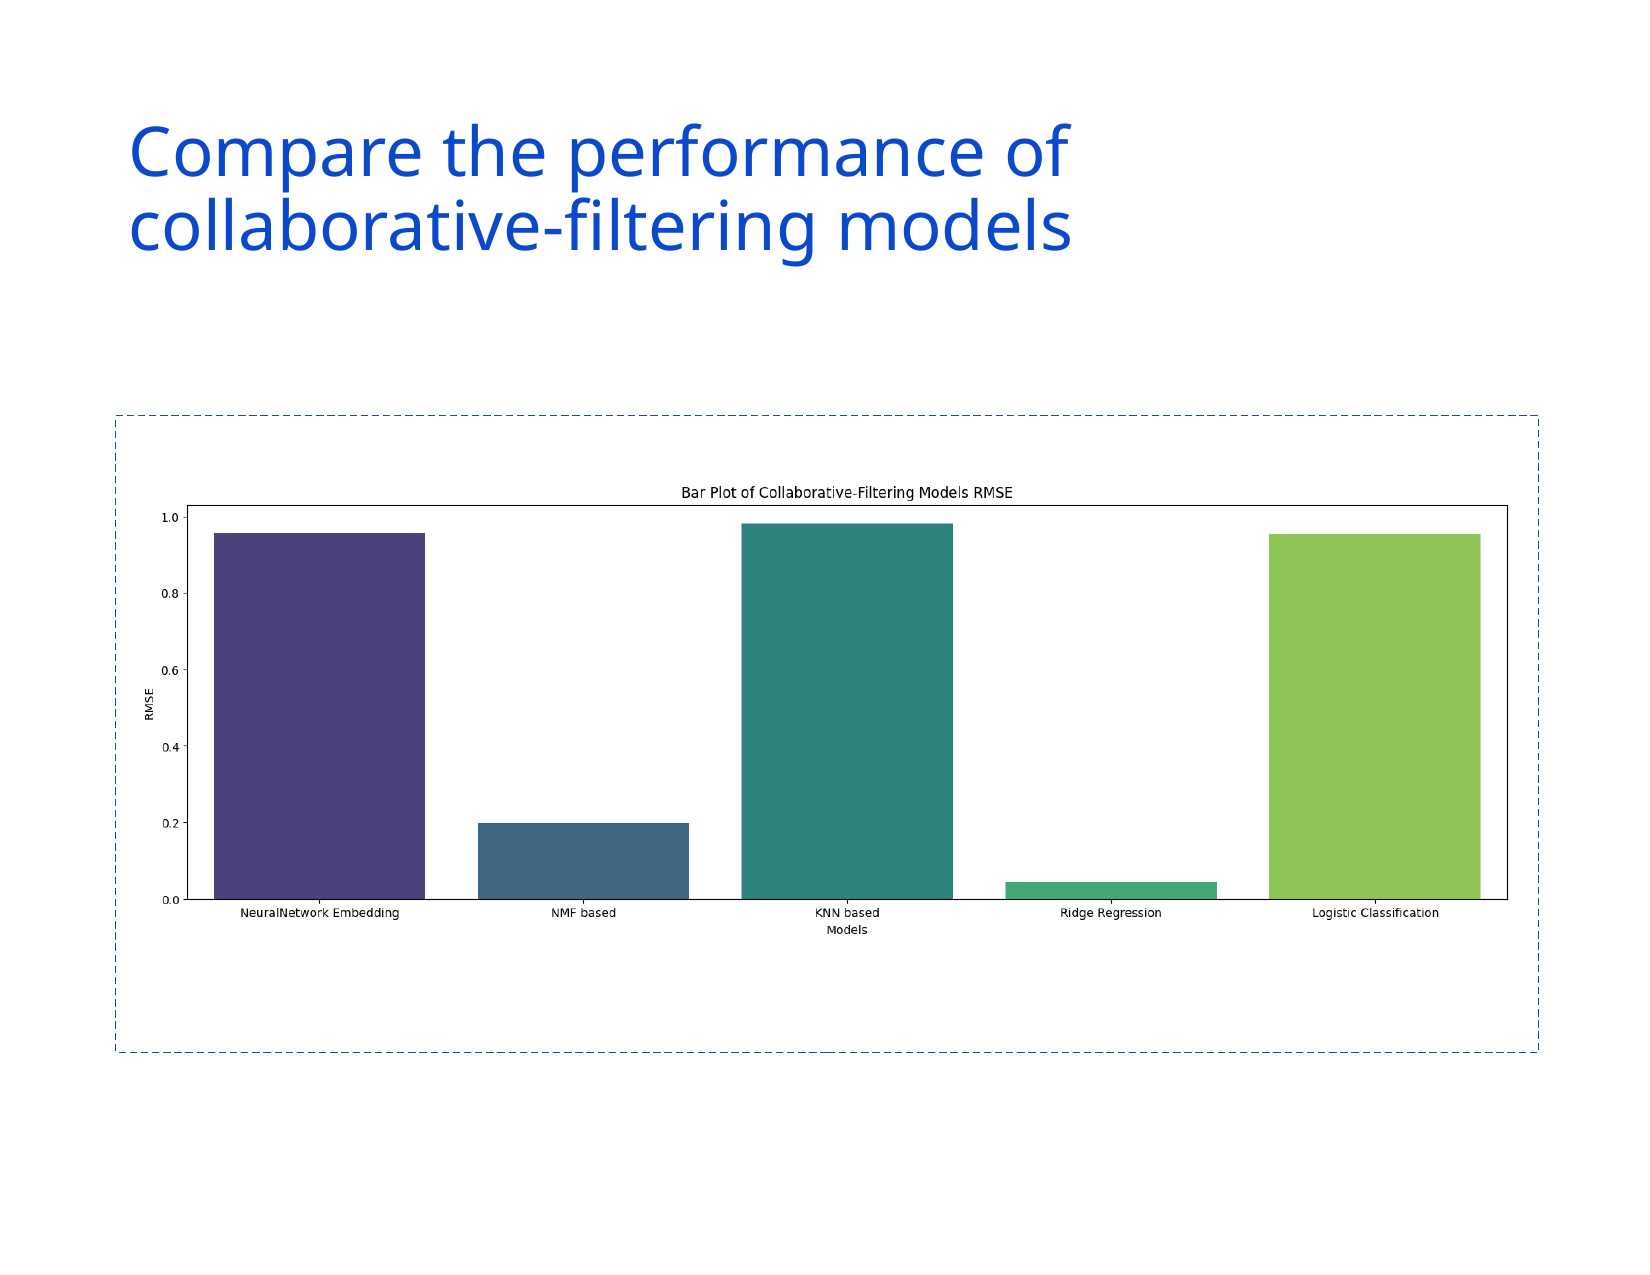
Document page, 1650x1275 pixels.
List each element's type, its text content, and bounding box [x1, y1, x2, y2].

text_box [115, 415, 1539, 1053]
title Compare the performance of collaborative-filtering models [113, 67, 1537, 315]
picture [135, 477, 1515, 944]
